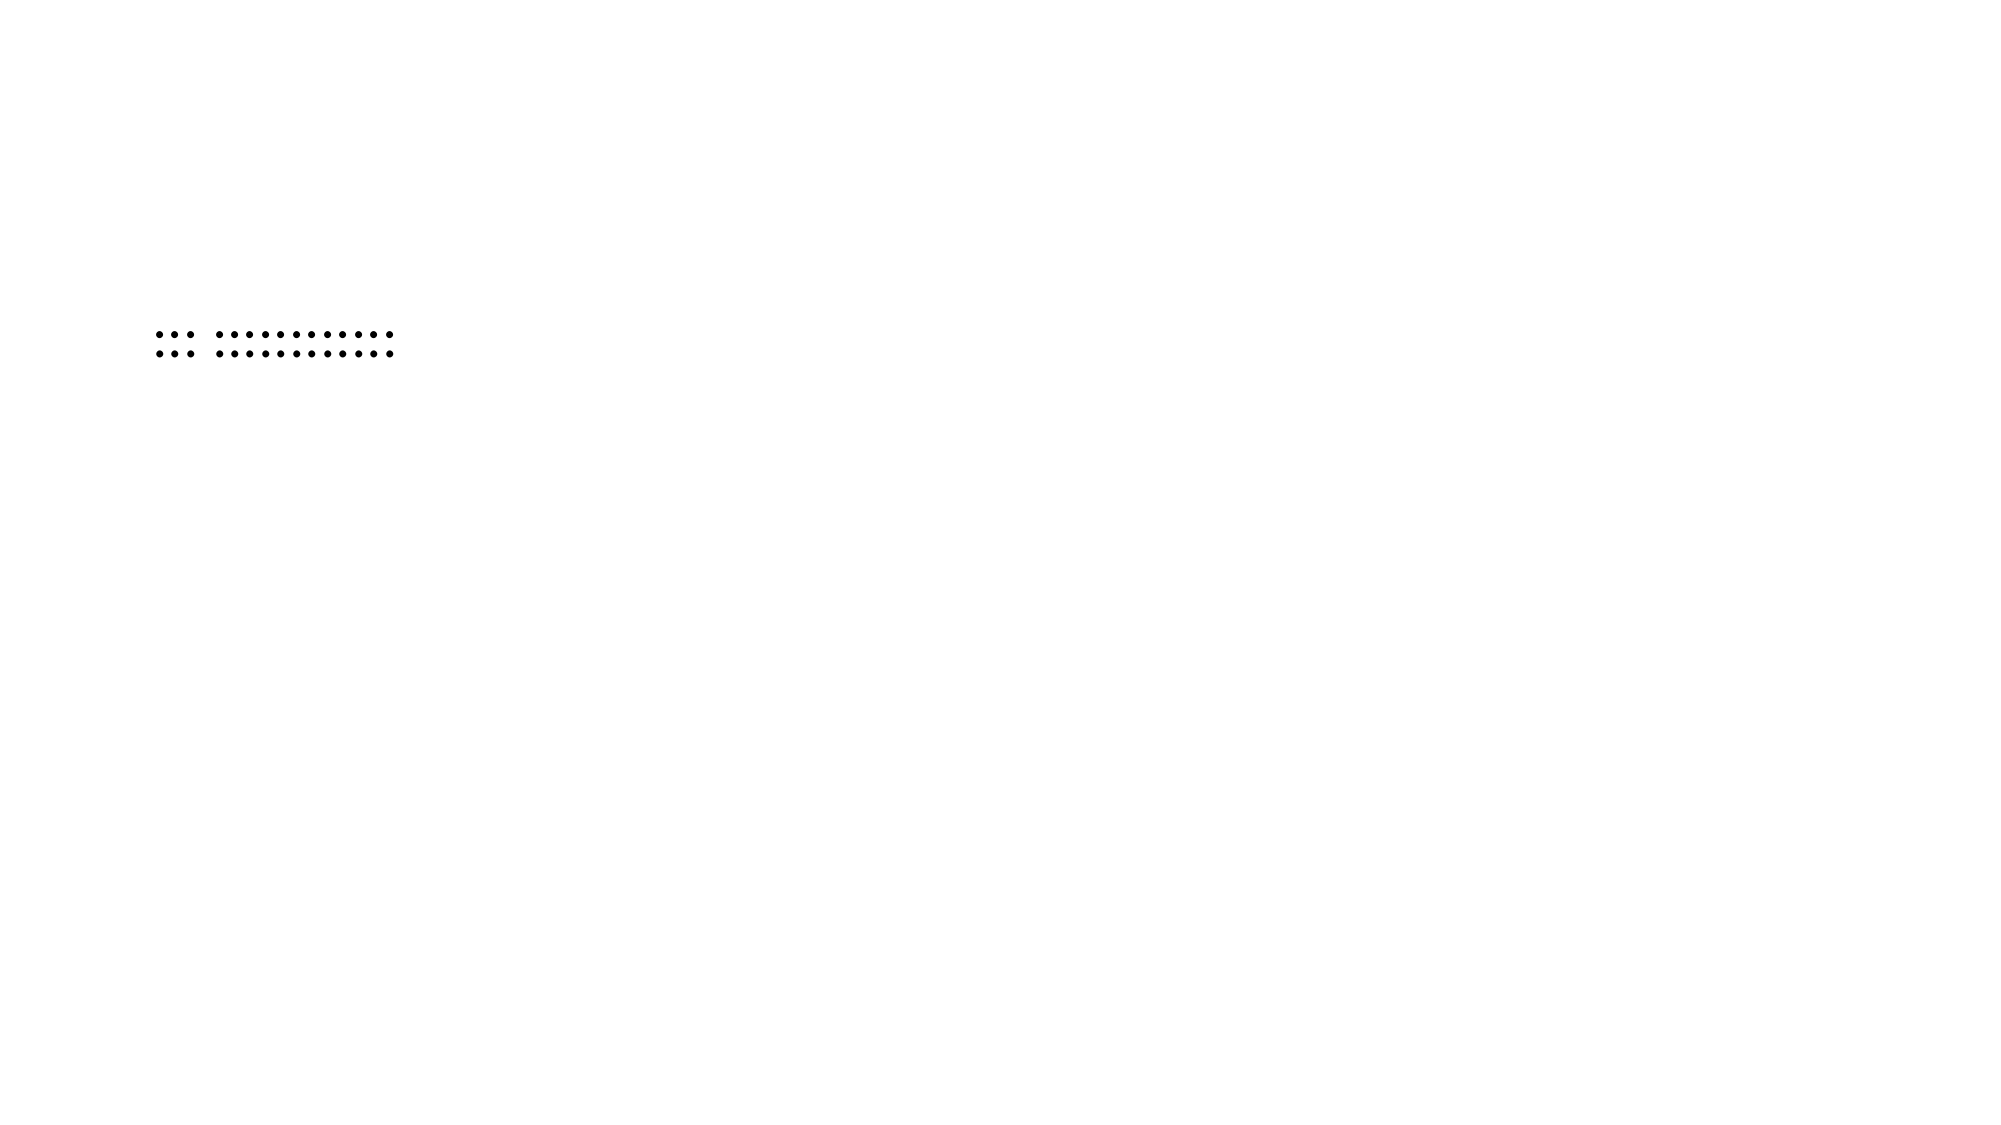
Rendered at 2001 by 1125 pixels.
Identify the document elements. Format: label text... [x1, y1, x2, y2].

list ::: :::::::::::: [137, 299, 1863, 1014]
